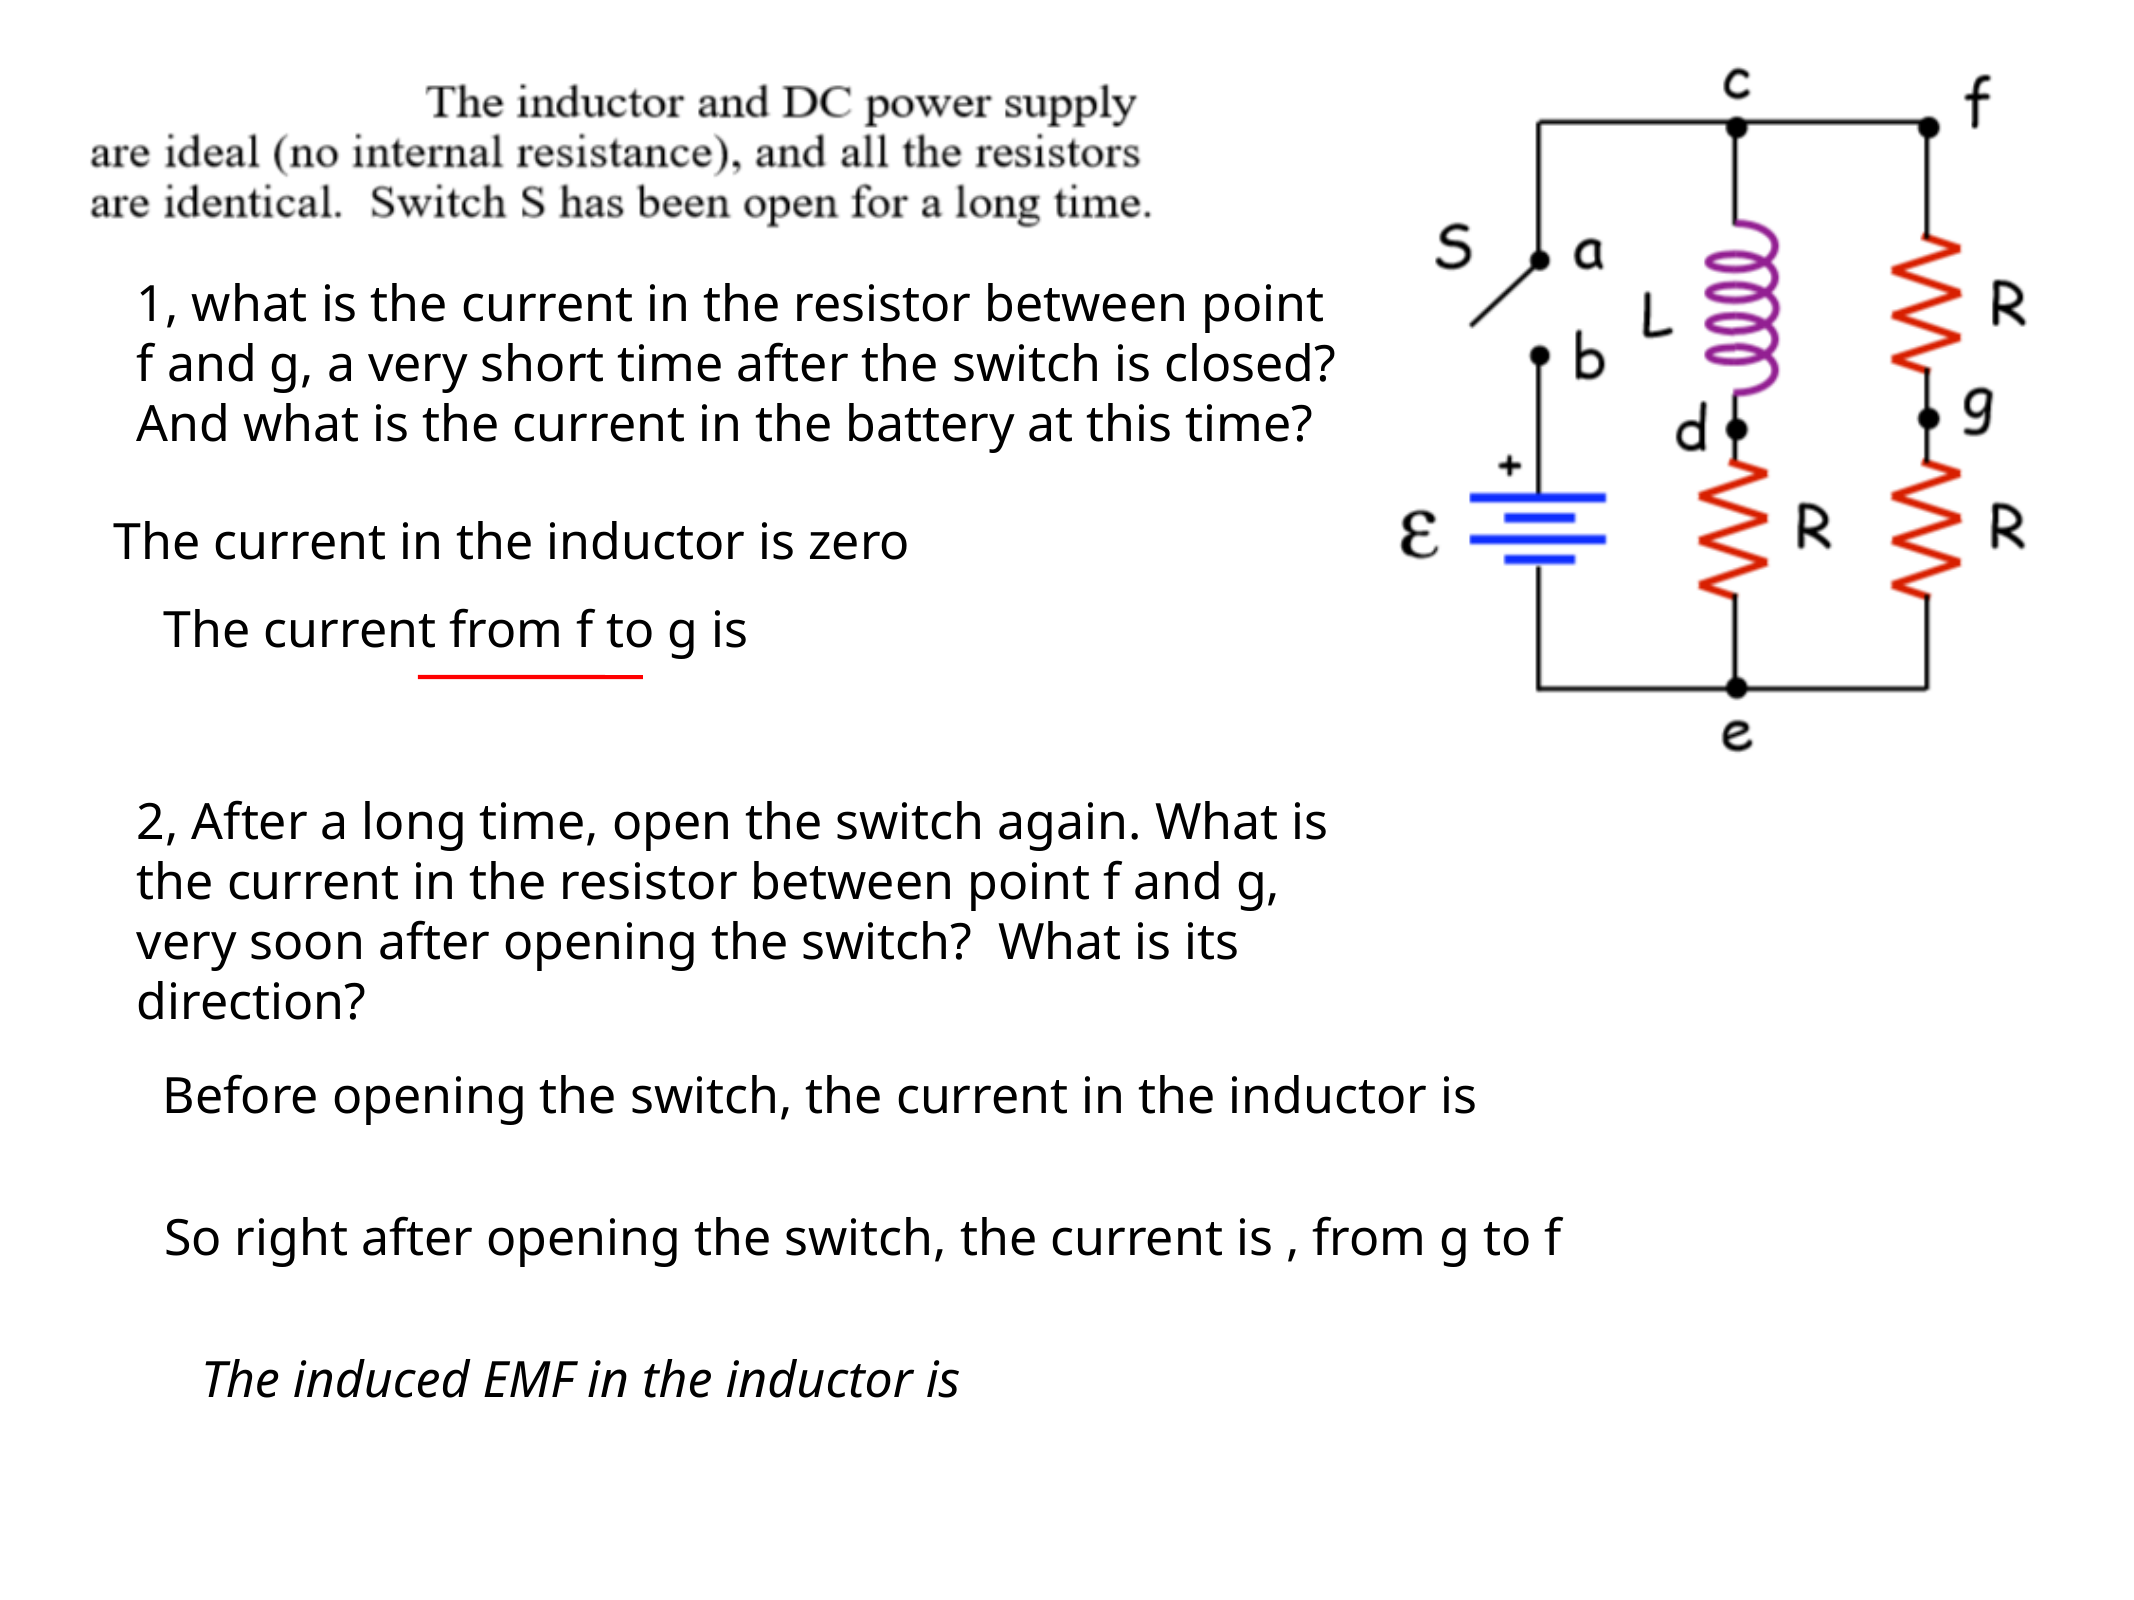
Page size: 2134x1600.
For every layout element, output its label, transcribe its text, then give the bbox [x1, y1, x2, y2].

picture [70, 50, 2044, 771]
text_box 2, After a long time, open the switch again. What is the current in the resistor between point f and g, very soon after opening the switch? What is its direction? [128, 780, 1363, 1038]
